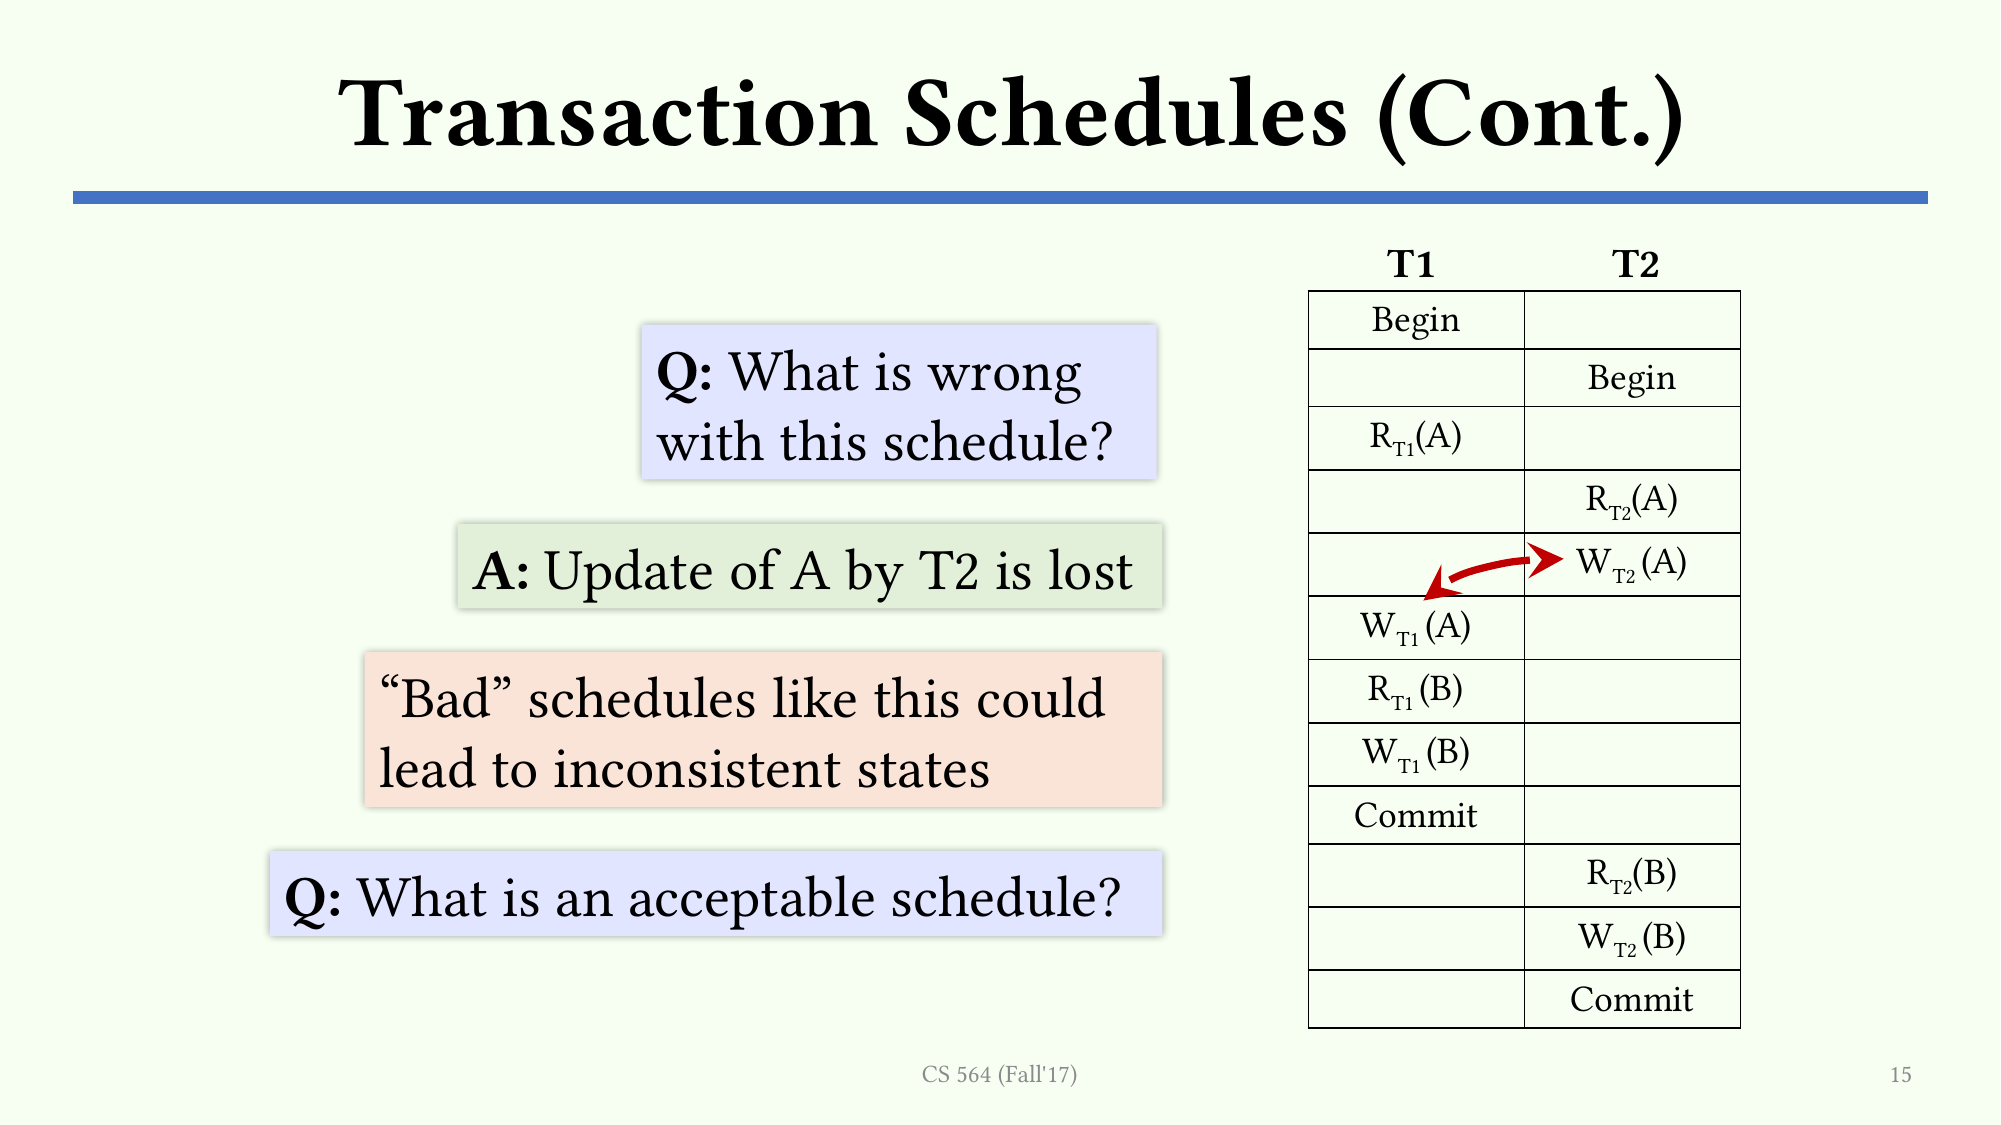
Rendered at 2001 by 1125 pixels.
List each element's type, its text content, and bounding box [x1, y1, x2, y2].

table_cell [1525, 724, 1740, 785]
table_cell [1525, 660, 1740, 722]
footer CS 564 (Fall'17) [662, 1042, 1338, 1103]
table_cell Begin [1525, 350, 1740, 406]
text_box A: Update of A by T2 is lost [457, 523, 1163, 609]
table_cell [1525, 407, 1740, 469]
table_header [1525, 292, 1740, 348]
text_box Q: What is wrong with this schedule? [641, 324, 1157, 480]
text_box [1423, 548, 1564, 617]
table_cell [1309, 971, 1524, 1027]
text_box T1 [1345, 190, 1478, 291]
table_cell WT1 (A) [1309, 597, 1524, 659]
table_cell WT2 (B) [1525, 908, 1740, 969]
table_cell RT2(B) [1525, 845, 1740, 906]
table_cell [1309, 350, 1524, 406]
table_cell [1309, 471, 1524, 532]
table_cell [1309, 908, 1524, 969]
table_cell Commit [1309, 787, 1524, 843]
text_box “Bad” schedules like this could lead to inconsistent states [364, 652, 1163, 807]
text_box Q: What is an acceptable schedule? [269, 851, 1163, 936]
table_cell RT2(A) [1525, 471, 1740, 532]
table_cell [1309, 534, 1524, 595]
table_cell RT1 (B) [1309, 660, 1524, 722]
table_cell [1525, 597, 1740, 659]
table_header Begin [1309, 292, 1524, 348]
text_box T2 [1570, 190, 1703, 291]
table_cell Commit [1525, 971, 1740, 1027]
table_cell WT2 (A) [1525, 534, 1740, 595]
table_cell WT1 (B) [1309, 724, 1524, 785]
title Transaction Schedules (Cont.) [72, 35, 1928, 191]
table_cell [1309, 845, 1524, 906]
table_cell RT1(A) [1309, 407, 1524, 469]
slide_number 15 [1412, 1042, 1928, 1103]
table_cell [1525, 787, 1740, 843]
